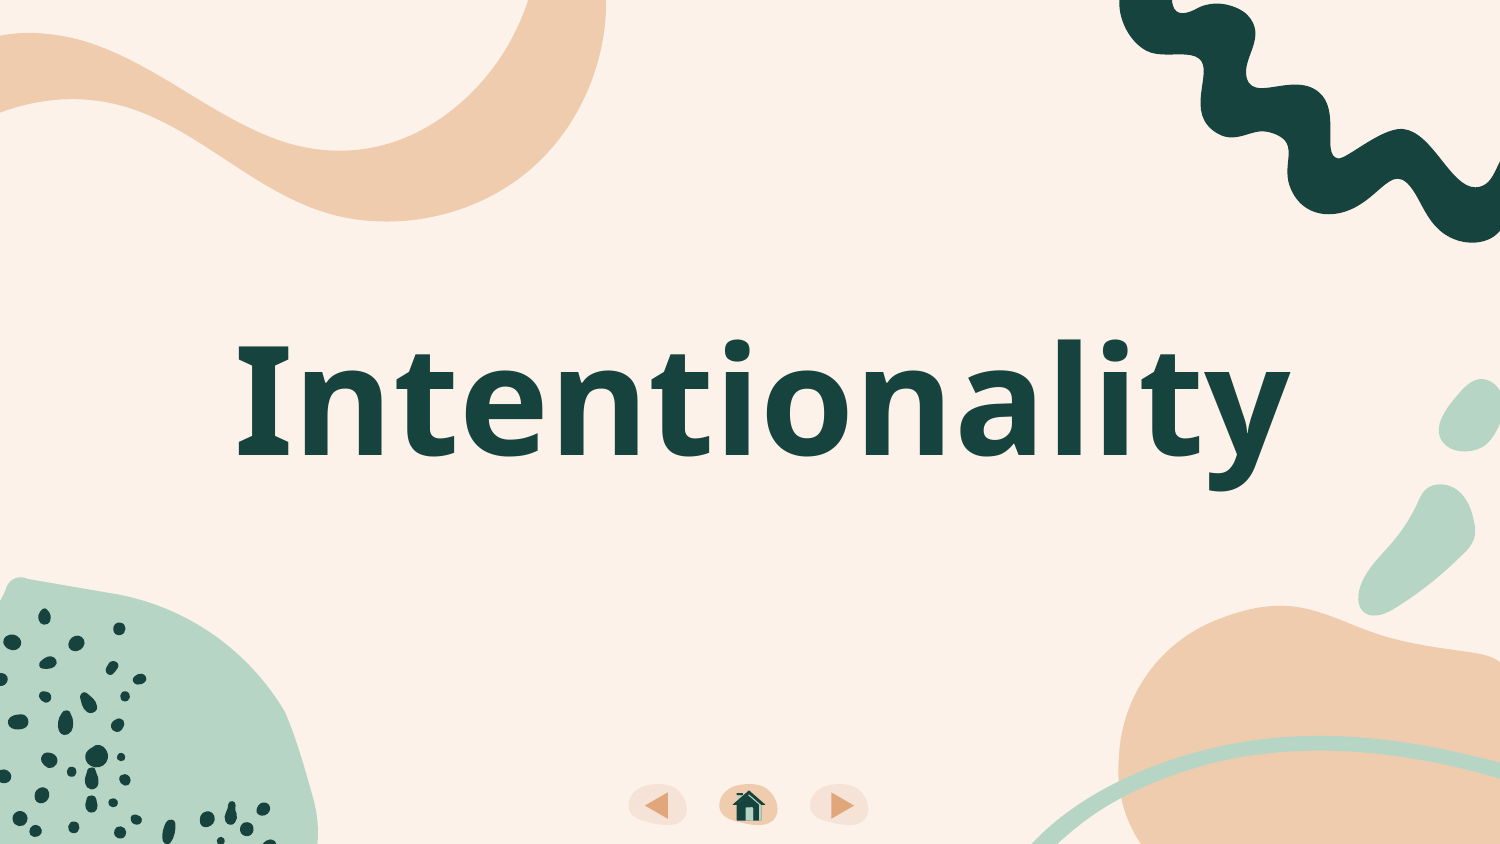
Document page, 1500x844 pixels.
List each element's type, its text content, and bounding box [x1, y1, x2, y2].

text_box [732, 790, 766, 821]
title Intentionality [207, 263, 1319, 487]
text_box [719, 784, 778, 824]
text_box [0, 623, 294, 844]
text_box [831, 792, 855, 819]
text_box [810, 784, 869, 826]
text_box [644, 792, 668, 819]
text_box [1119, 0, 1500, 243]
text_box [628, 784, 687, 826]
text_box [1318, 370, 1500, 627]
